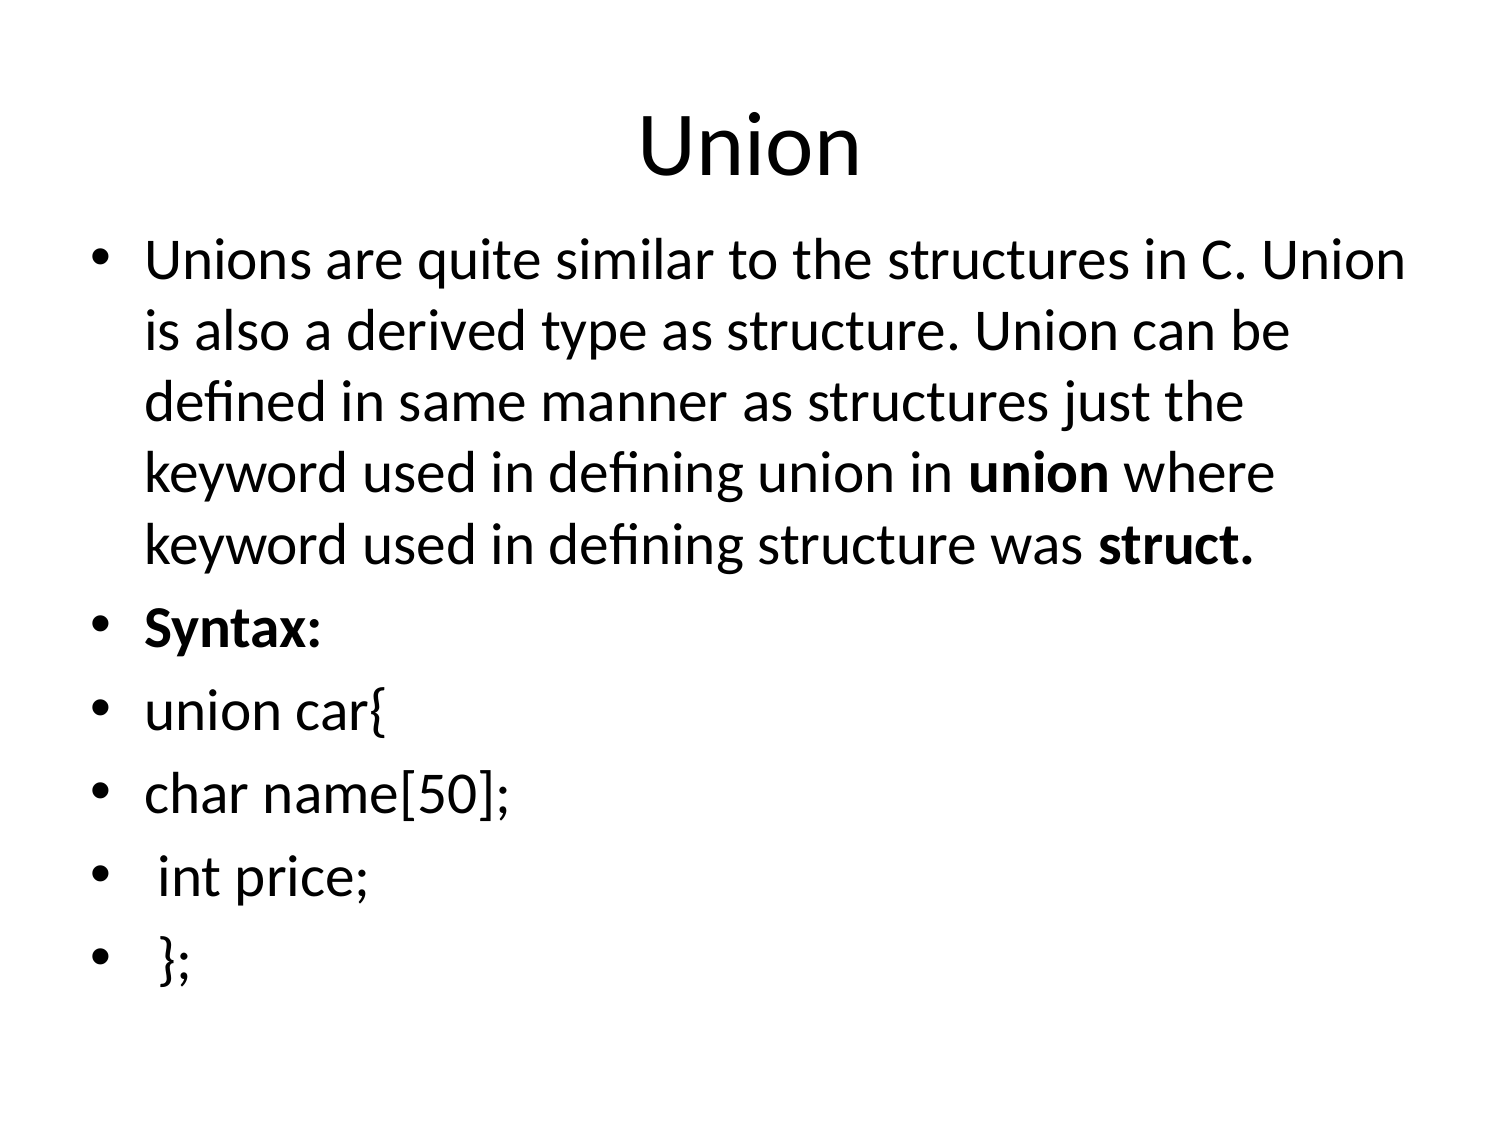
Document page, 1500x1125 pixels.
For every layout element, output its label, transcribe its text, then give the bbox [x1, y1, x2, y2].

title Union [75, 45, 1425, 212]
list Unions are quite similar to the structures in C. Union is also a derived type as structure. Union can be defined in same manner as structures just the keyword used in defining union in union where keyword used in defining structure was struct. Syntax: union car{ char name[50]; int price; }; [75, 212, 1425, 1005]
